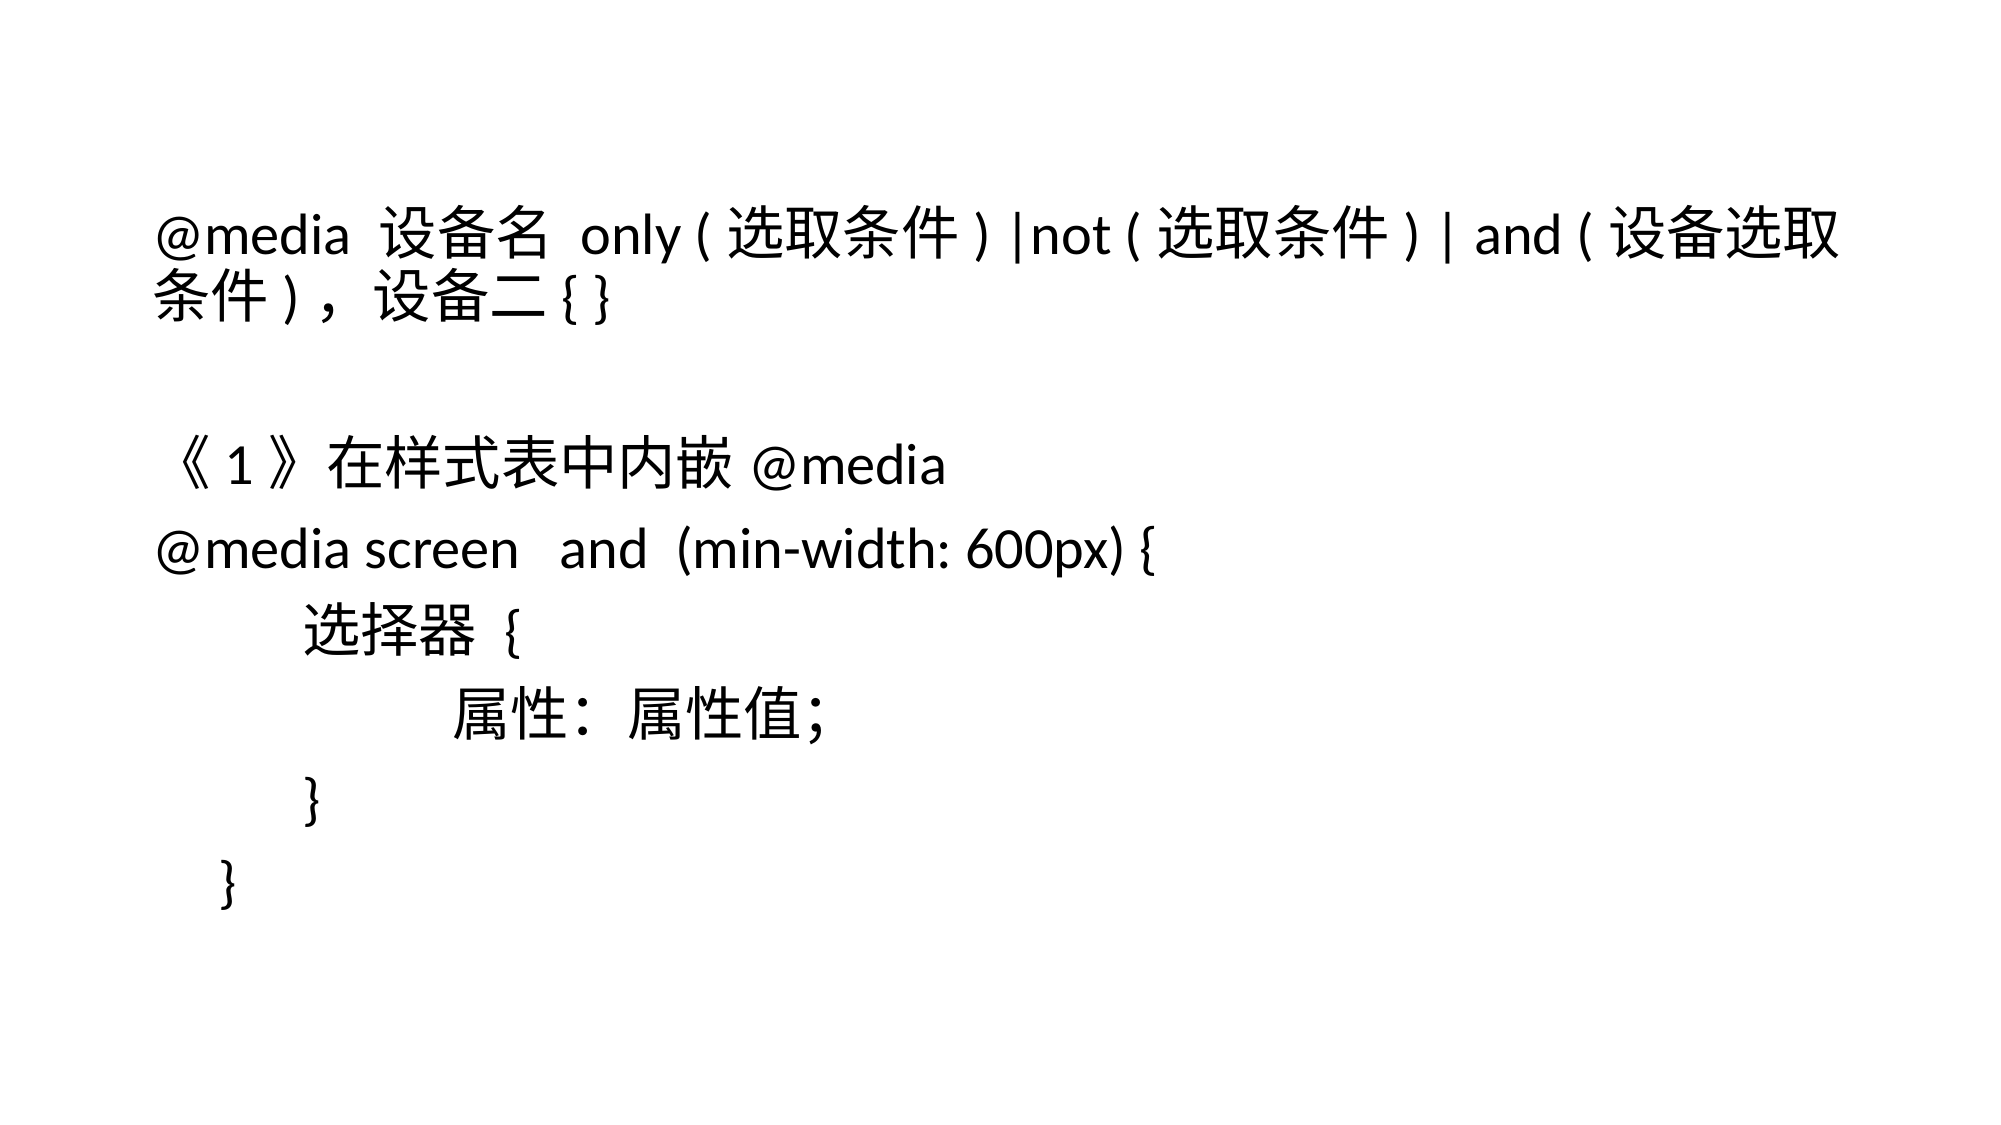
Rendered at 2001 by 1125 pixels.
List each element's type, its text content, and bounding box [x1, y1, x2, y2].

list @media 设备名 only (选取条件) |not (选取条件) | and (设备选取条件)，设备二{ } 《1》在样式表中内嵌@media @media screen and (min-width: 600px) { 选择器 { 属性：属性值； } } [137, 196, 1863, 1014]
